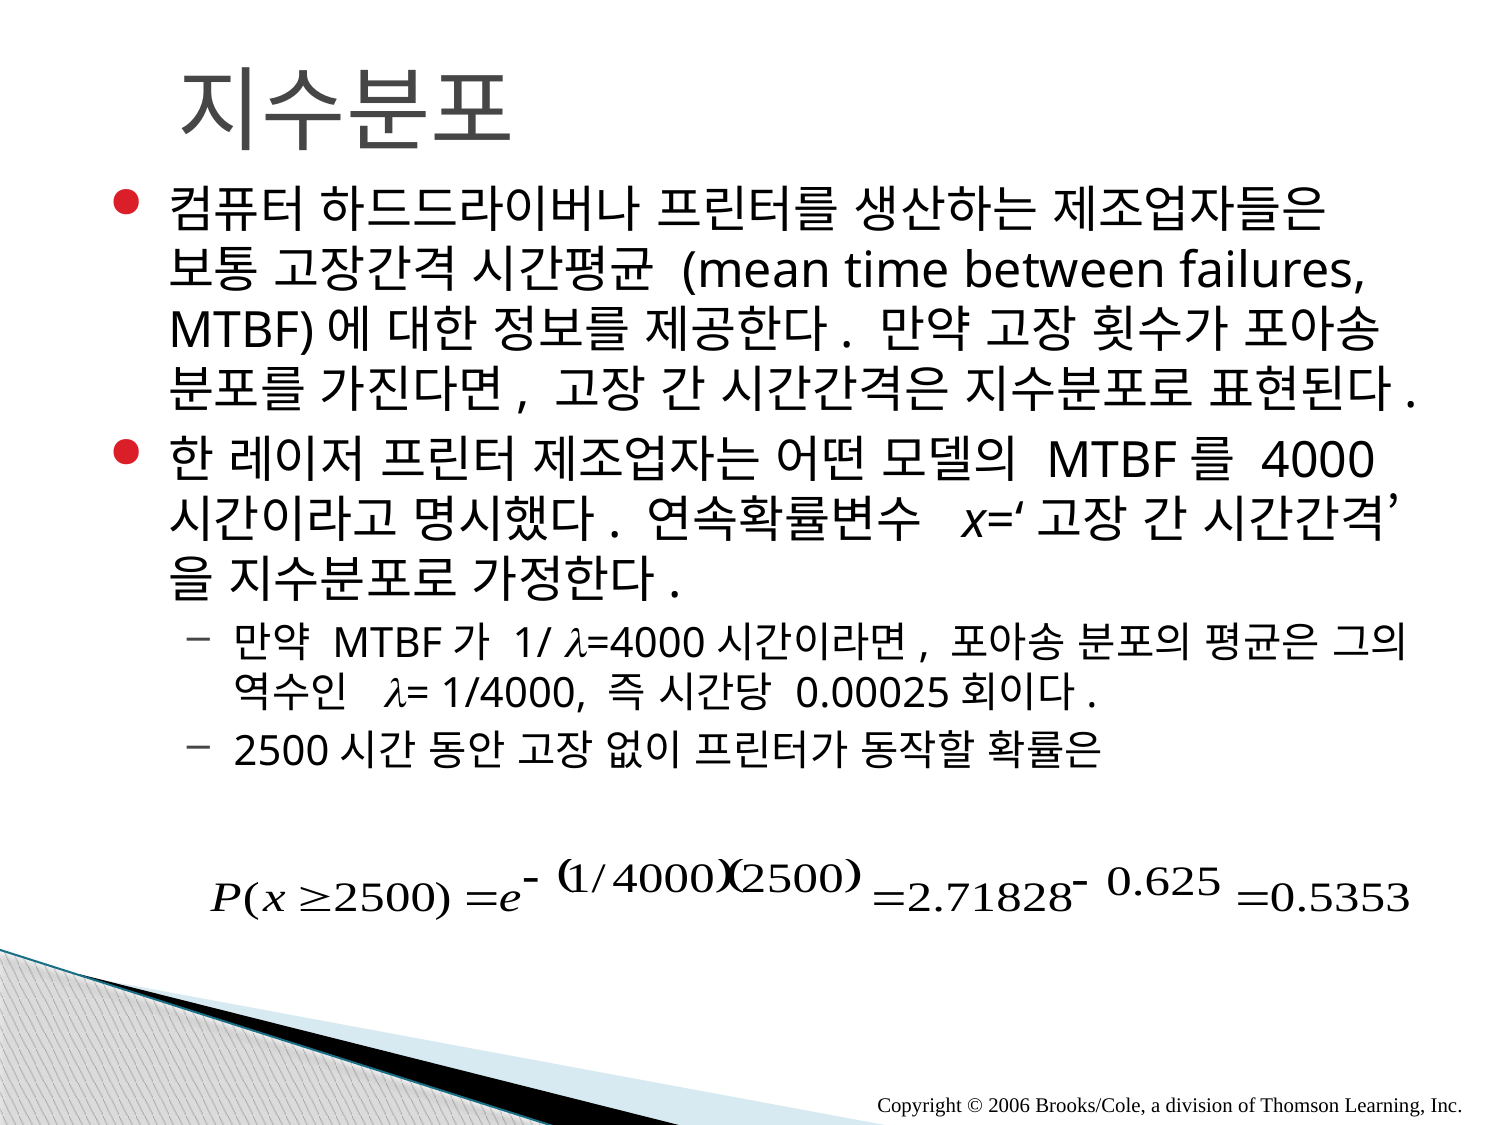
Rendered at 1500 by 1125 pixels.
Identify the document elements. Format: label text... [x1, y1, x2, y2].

text_box 컴퓨터 하드드라이버나 프린터를 생산하는 제조업자들은 보통 고장간격 시간평균 (mean time between failures, MTBF)에 대한 정보를 제공한다. 만약 고장 횟수가 포아송 분포를 가진다면, 고장 간 시간간격은 지수분포로 표현된다. 한 레이저 프린터 제조업자는 어떤 모델의 MTBF를 4000시간이라고 명시했다. 연속확률변수 x=‘고장 간 시간간격’을 지수분포로 가정한다. 만약 MTBF가 1/ l=4000시간이라면, 포아송 분포의 평균은 그의 역수인 l= 1/4000, 즉 시간당 0.00025회이다. 2500시간 동안 고장 없이 프린터가 동작할 확률은 [97, 170, 1448, 890]
text_box 지수분포 [162, 44, 1438, 170]
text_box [206, 859, 1410, 924]
